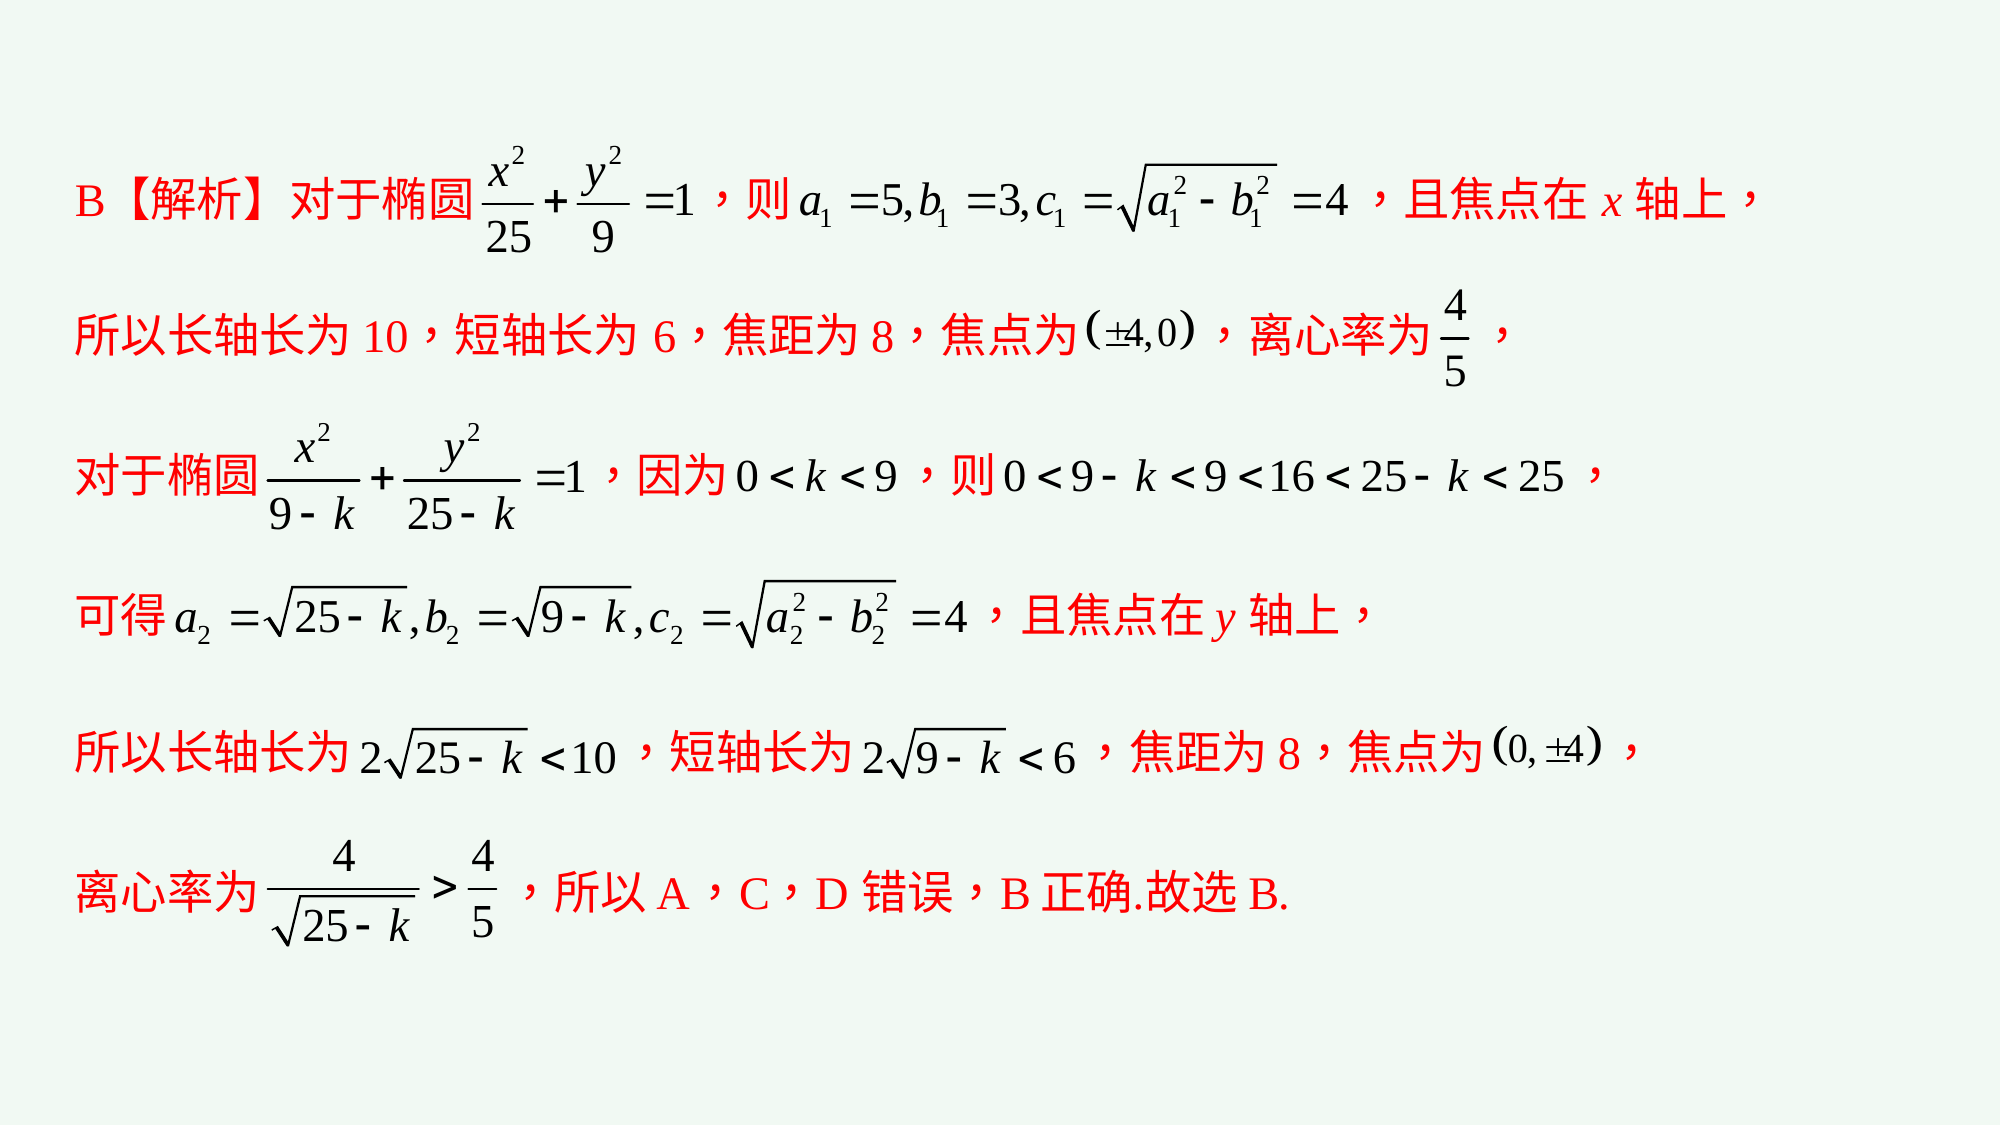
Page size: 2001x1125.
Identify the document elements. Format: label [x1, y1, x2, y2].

text_box [74, 129, 1907, 1032]
